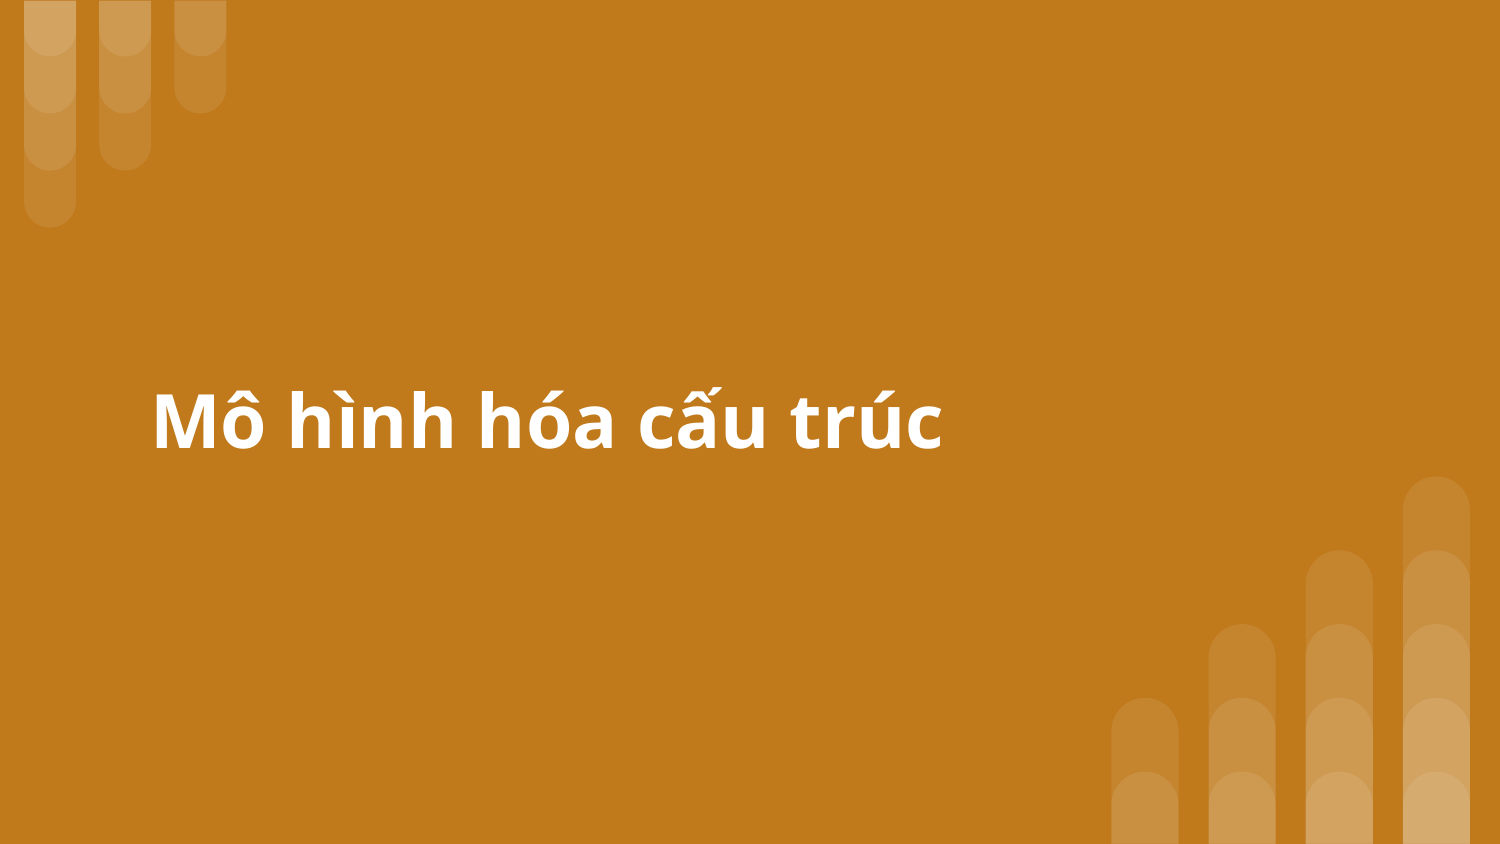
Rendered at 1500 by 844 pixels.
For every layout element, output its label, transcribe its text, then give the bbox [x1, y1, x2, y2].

title Mô hình hóa cấu trúc [135, 264, 1097, 572]
